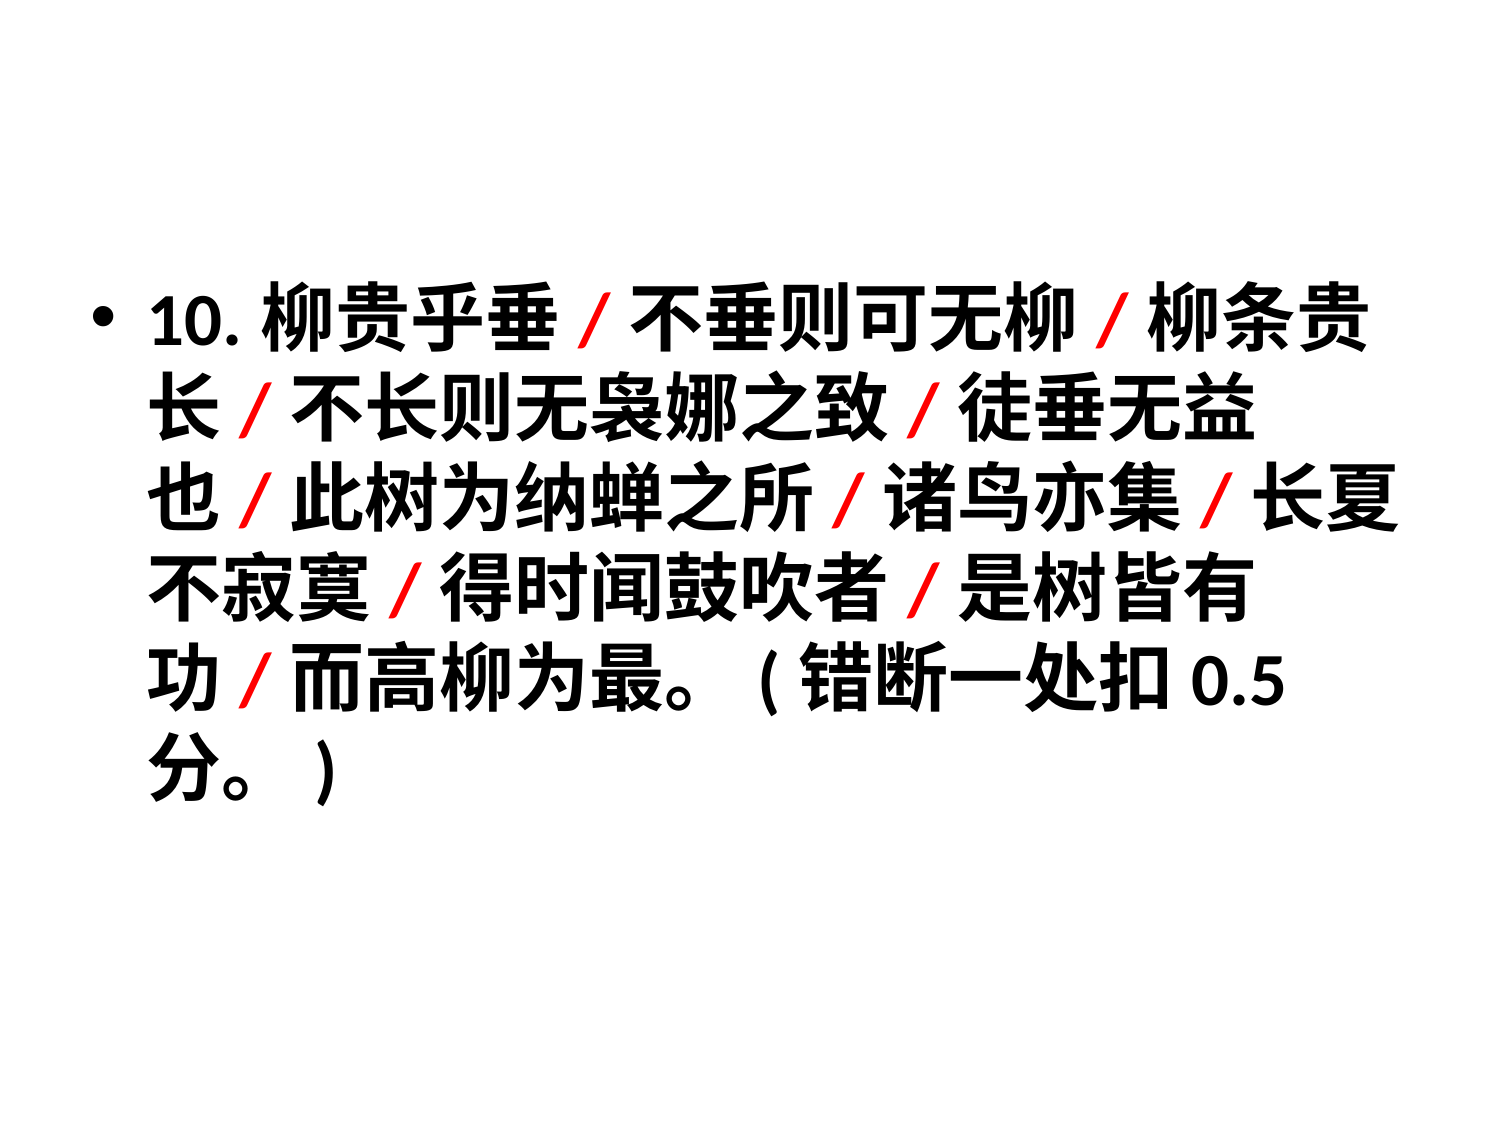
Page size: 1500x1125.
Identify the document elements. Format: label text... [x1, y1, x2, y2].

list 10.柳贵乎垂/不垂则可无柳/柳条贵长/不长则无袅娜之致/徒垂无益也/此树为纳蝉之所/诸鸟亦集/长夏不寂寞/得时闻鼓吹者/是树皆有功/而高柳为最。(错断一处扣0.5分。) [75, 262, 1425, 1005]
